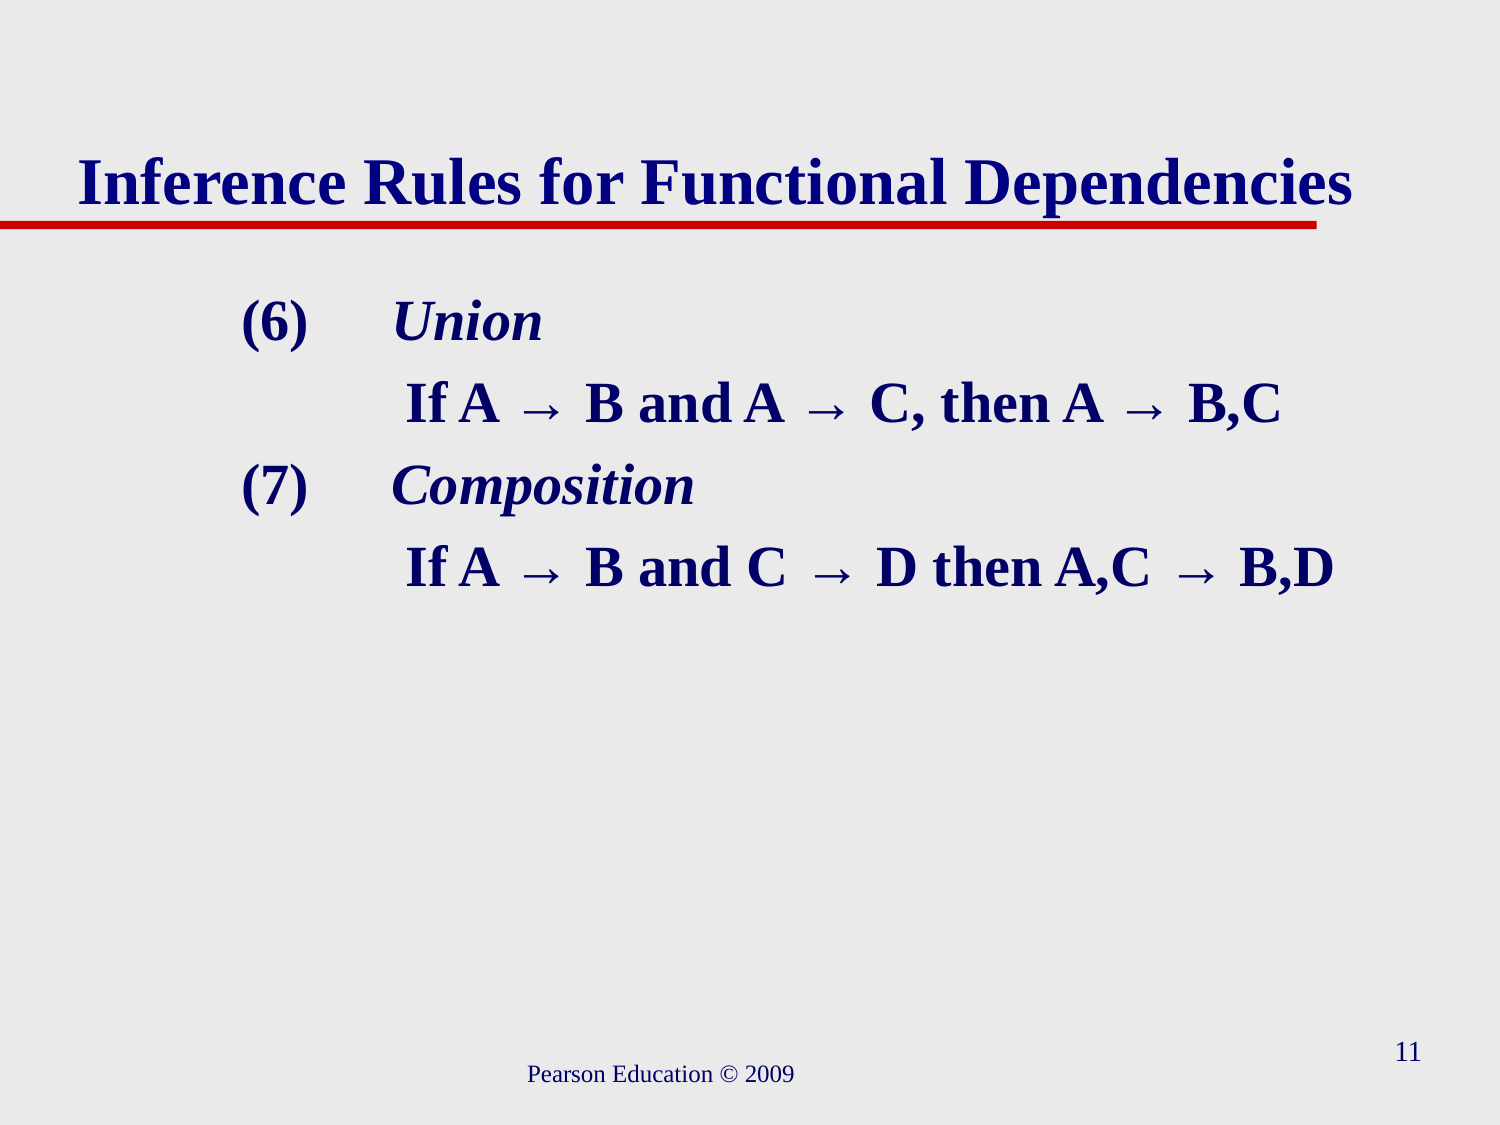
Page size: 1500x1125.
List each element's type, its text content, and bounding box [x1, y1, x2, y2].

title Inference Rules for Functional Dependencies [62, 43, 1424, 225]
text_box Pearson Education © 2009 [512, 1050, 1038, 1095]
slide_number 11 [1125, 1012, 1438, 1088]
list (6) Union If A → B and A → C, then A → B,C (7) Composition If A → B and C → D then A,C → B,D [169, 275, 1438, 950]
